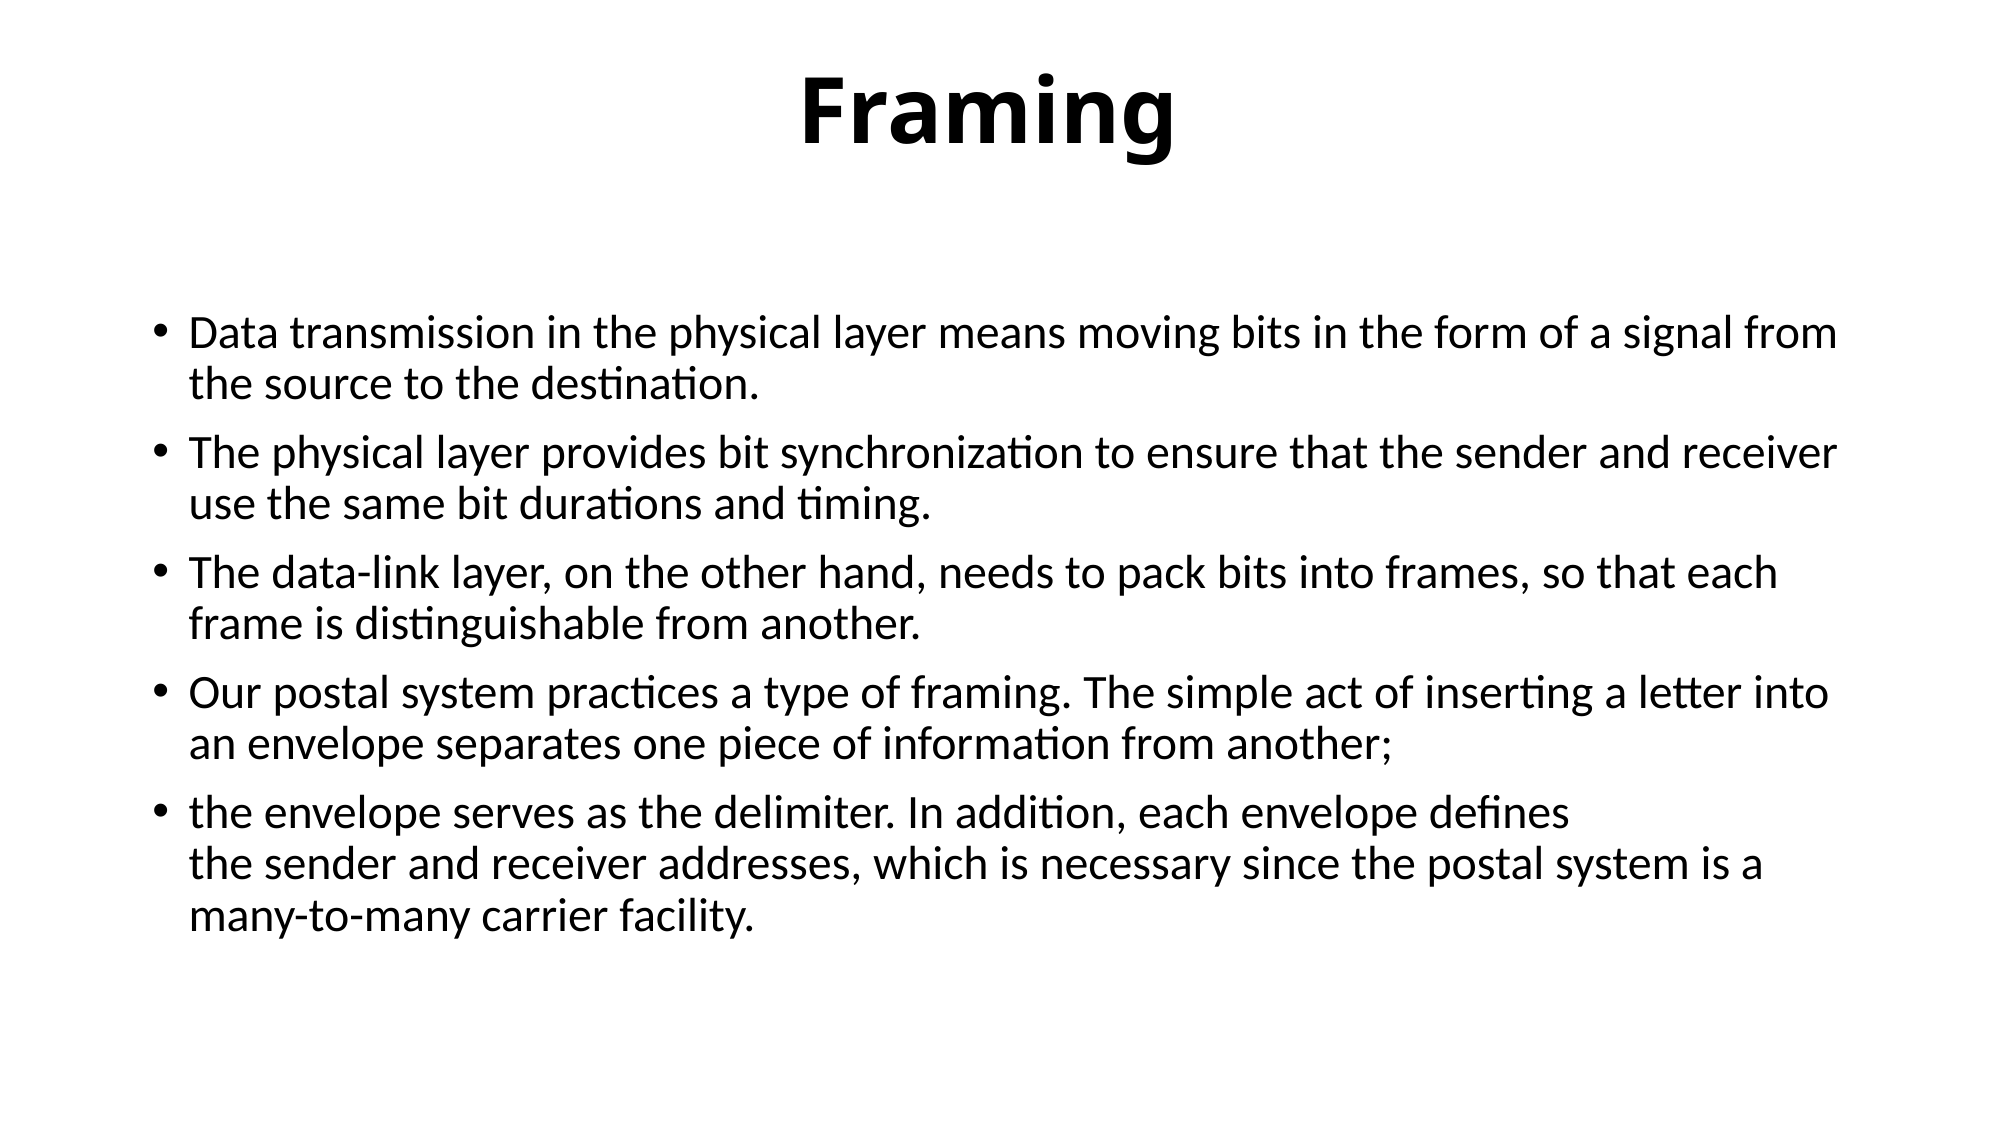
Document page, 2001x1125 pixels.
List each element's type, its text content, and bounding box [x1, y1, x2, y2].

list Data transmission in the physical layer means moving bits in the form of a signal from the source to the destination. The physical layer provides bit synchronization to ensure that the sender and receiver use the same bit durations and timing. The data-link layer, on the other hand, needs to pack bits into frames, so that each frame is distinguishable from another. Our postal system practices a type of framing. The simple act of inserting a letter into an envelope separates one piece of information from another; the envelope serves as the delimiter. In addition, each envelope defines the sender and receiver addresses, which is necessary since the postal system is a many-to-many carrier facility. [137, 299, 1863, 1014]
title Framing [137, 59, 1863, 278]
